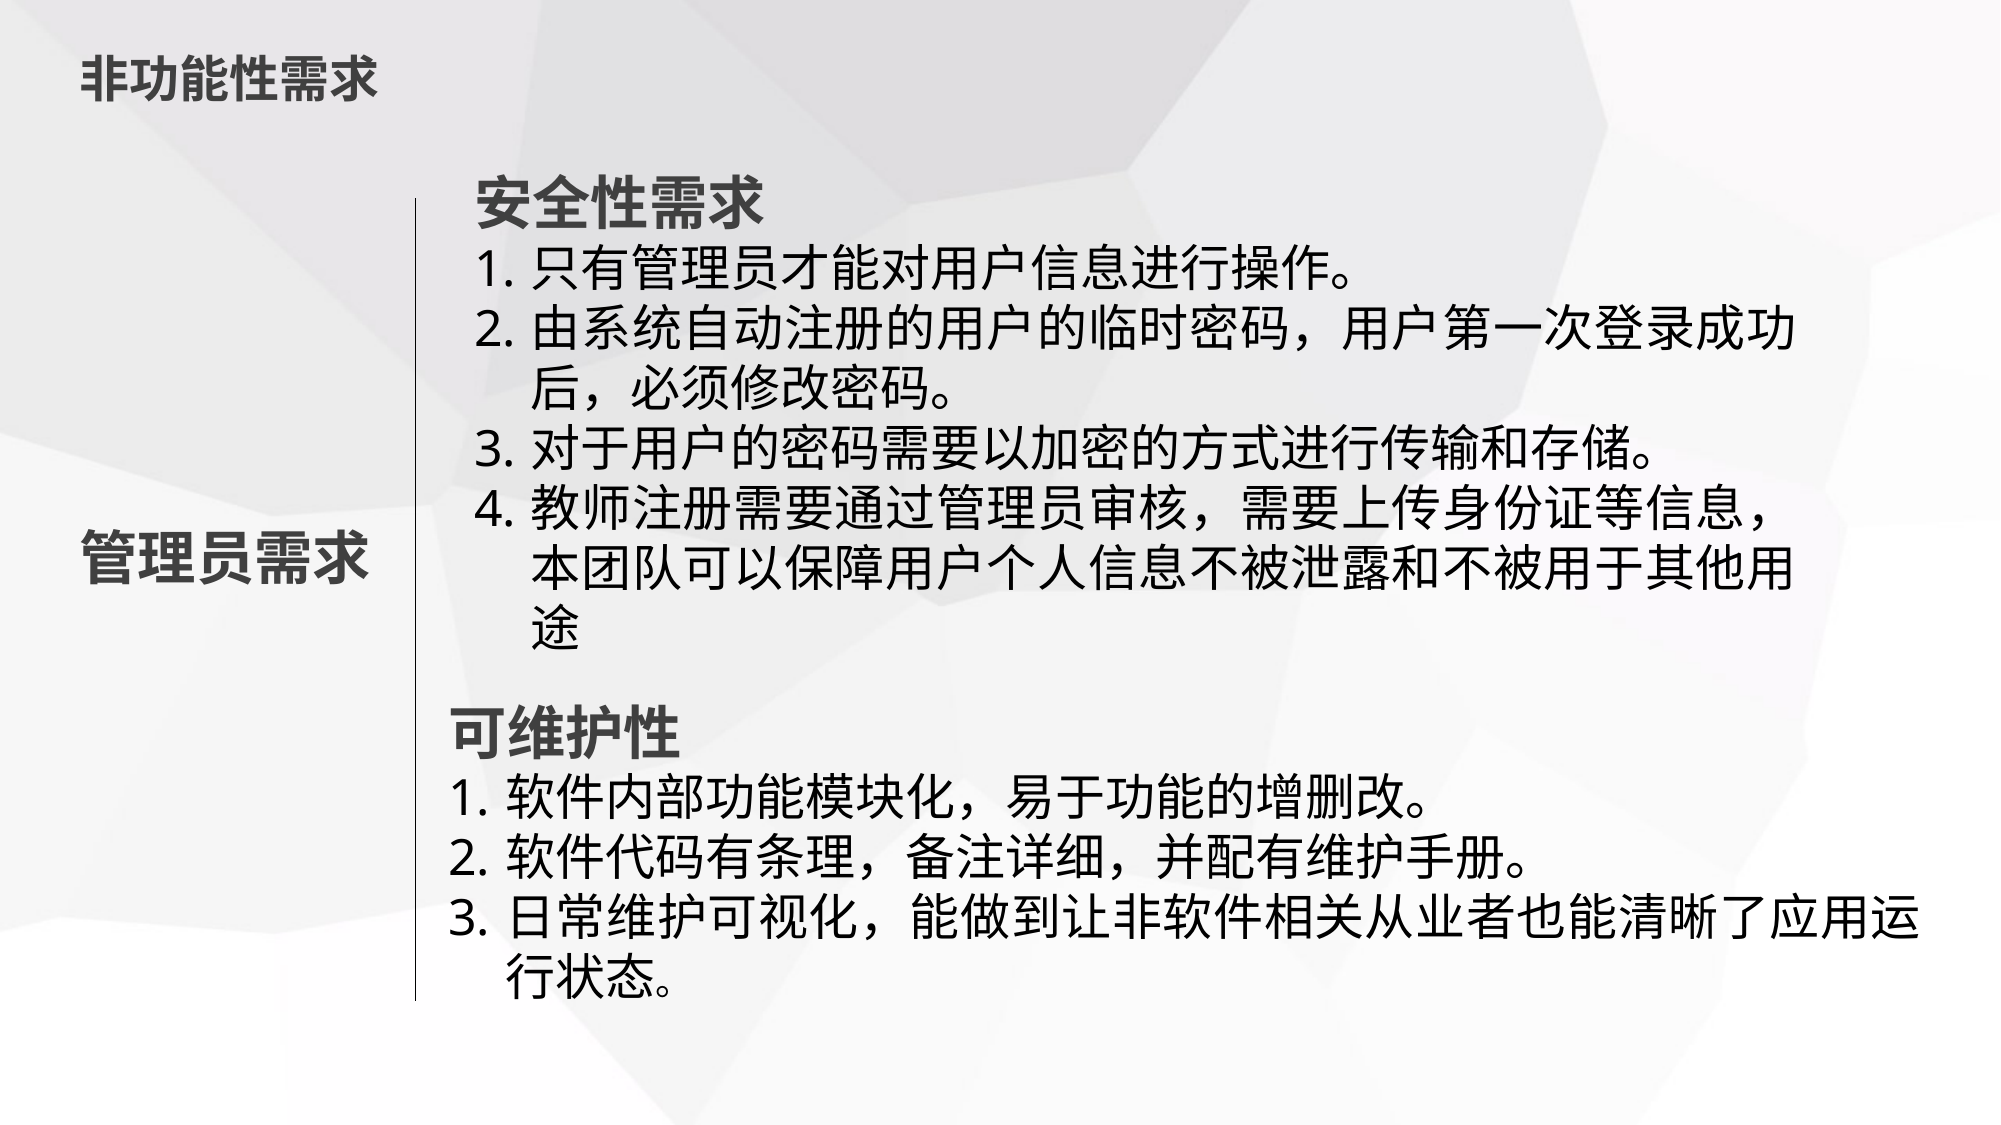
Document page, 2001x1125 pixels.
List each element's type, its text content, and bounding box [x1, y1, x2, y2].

text_box 非功能性需求 [64, 39, 395, 115]
picture [0, 0, 2001, 1125]
text_box 管理员需求 [65, 513, 386, 599]
text_box 可维护性 软件内部功能模块化，易于功能的增删改。 软件代码有条理，备注详细，并配有维护手册。 日常维护可视化，能做到让非软件相关从业者也能清晰了应用运行状态。 [434, 688, 1936, 1014]
text_box 安全性需求 只有管理员才能对用户信息进行操作。 由系统自动注册的用户的临时密码，用户第一次登录成功后，必须修改密码。 对于用户的密码需要以加密的方式进行传输和存储。 教师注册需要通过管理员审核，需要上传身份证等信息，本团队可以保障用户个人信息不被泄露和不被用于其他用途 [459, 158, 1812, 664]
